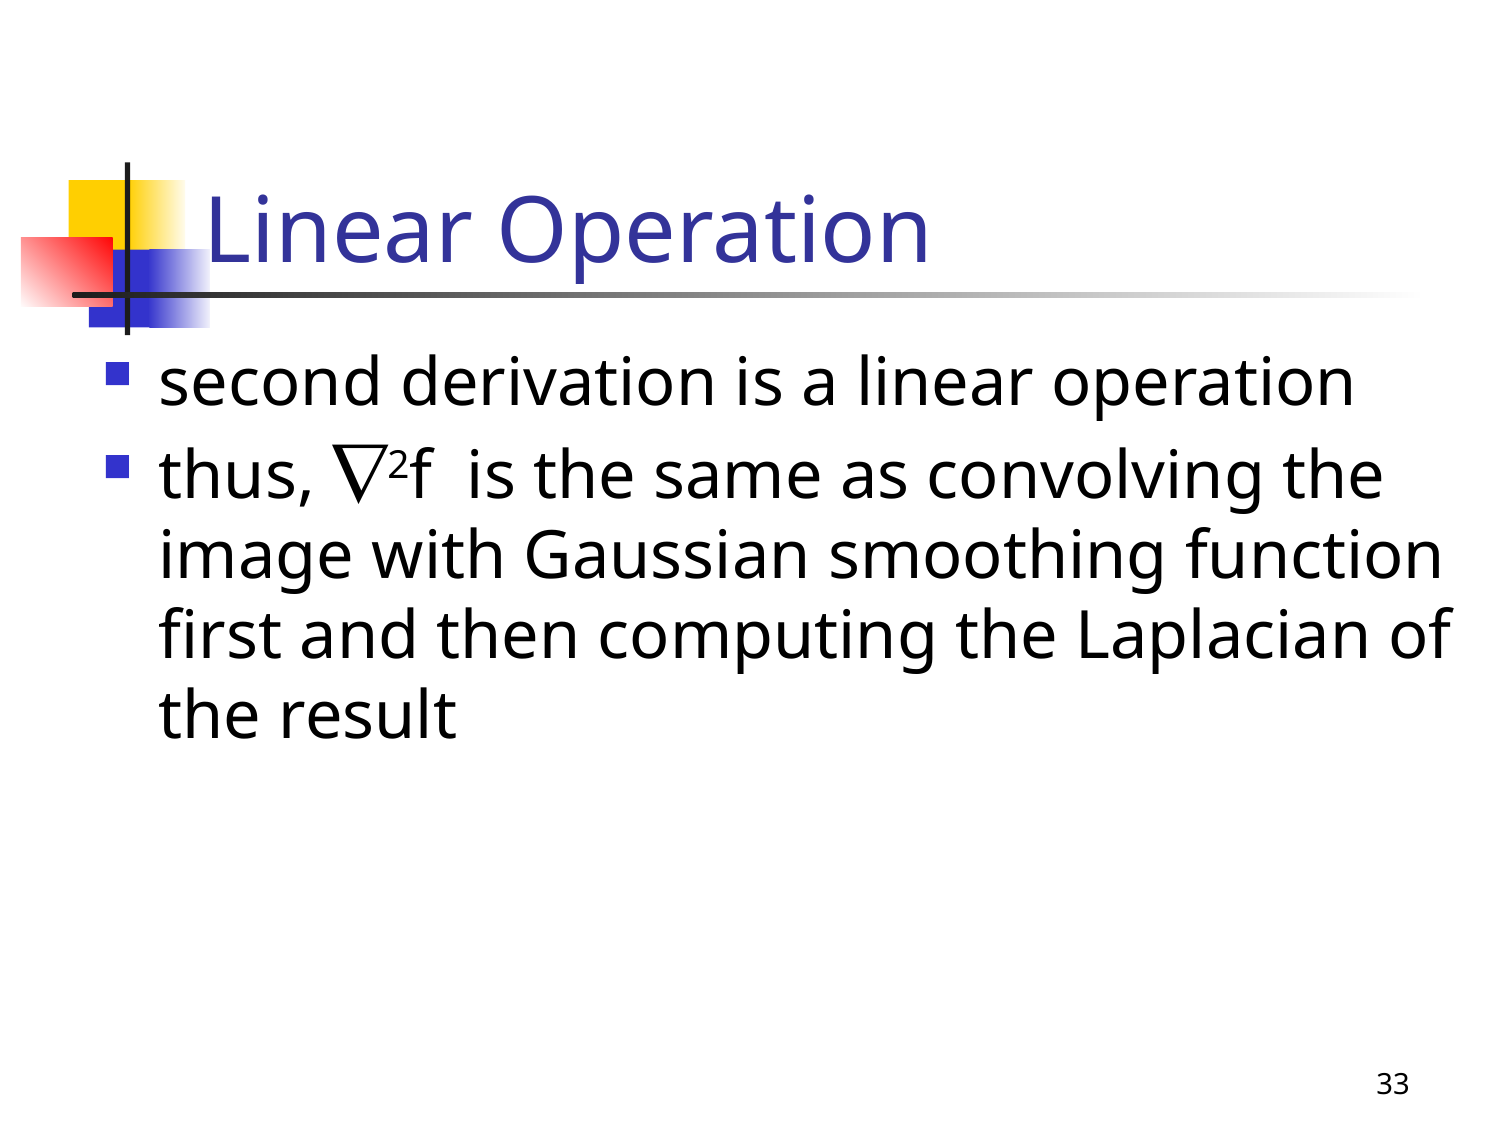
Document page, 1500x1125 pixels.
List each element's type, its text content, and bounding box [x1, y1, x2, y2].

list second derivation is a linear operation thus, 2f is the same as convolving the image with Gaussian smoothing function first and then computing the Laplacian of the result [87, 331, 1469, 1006]
title Linear Operation [188, 101, 1468, 289]
slide_number 33 [1112, 1037, 1425, 1113]
